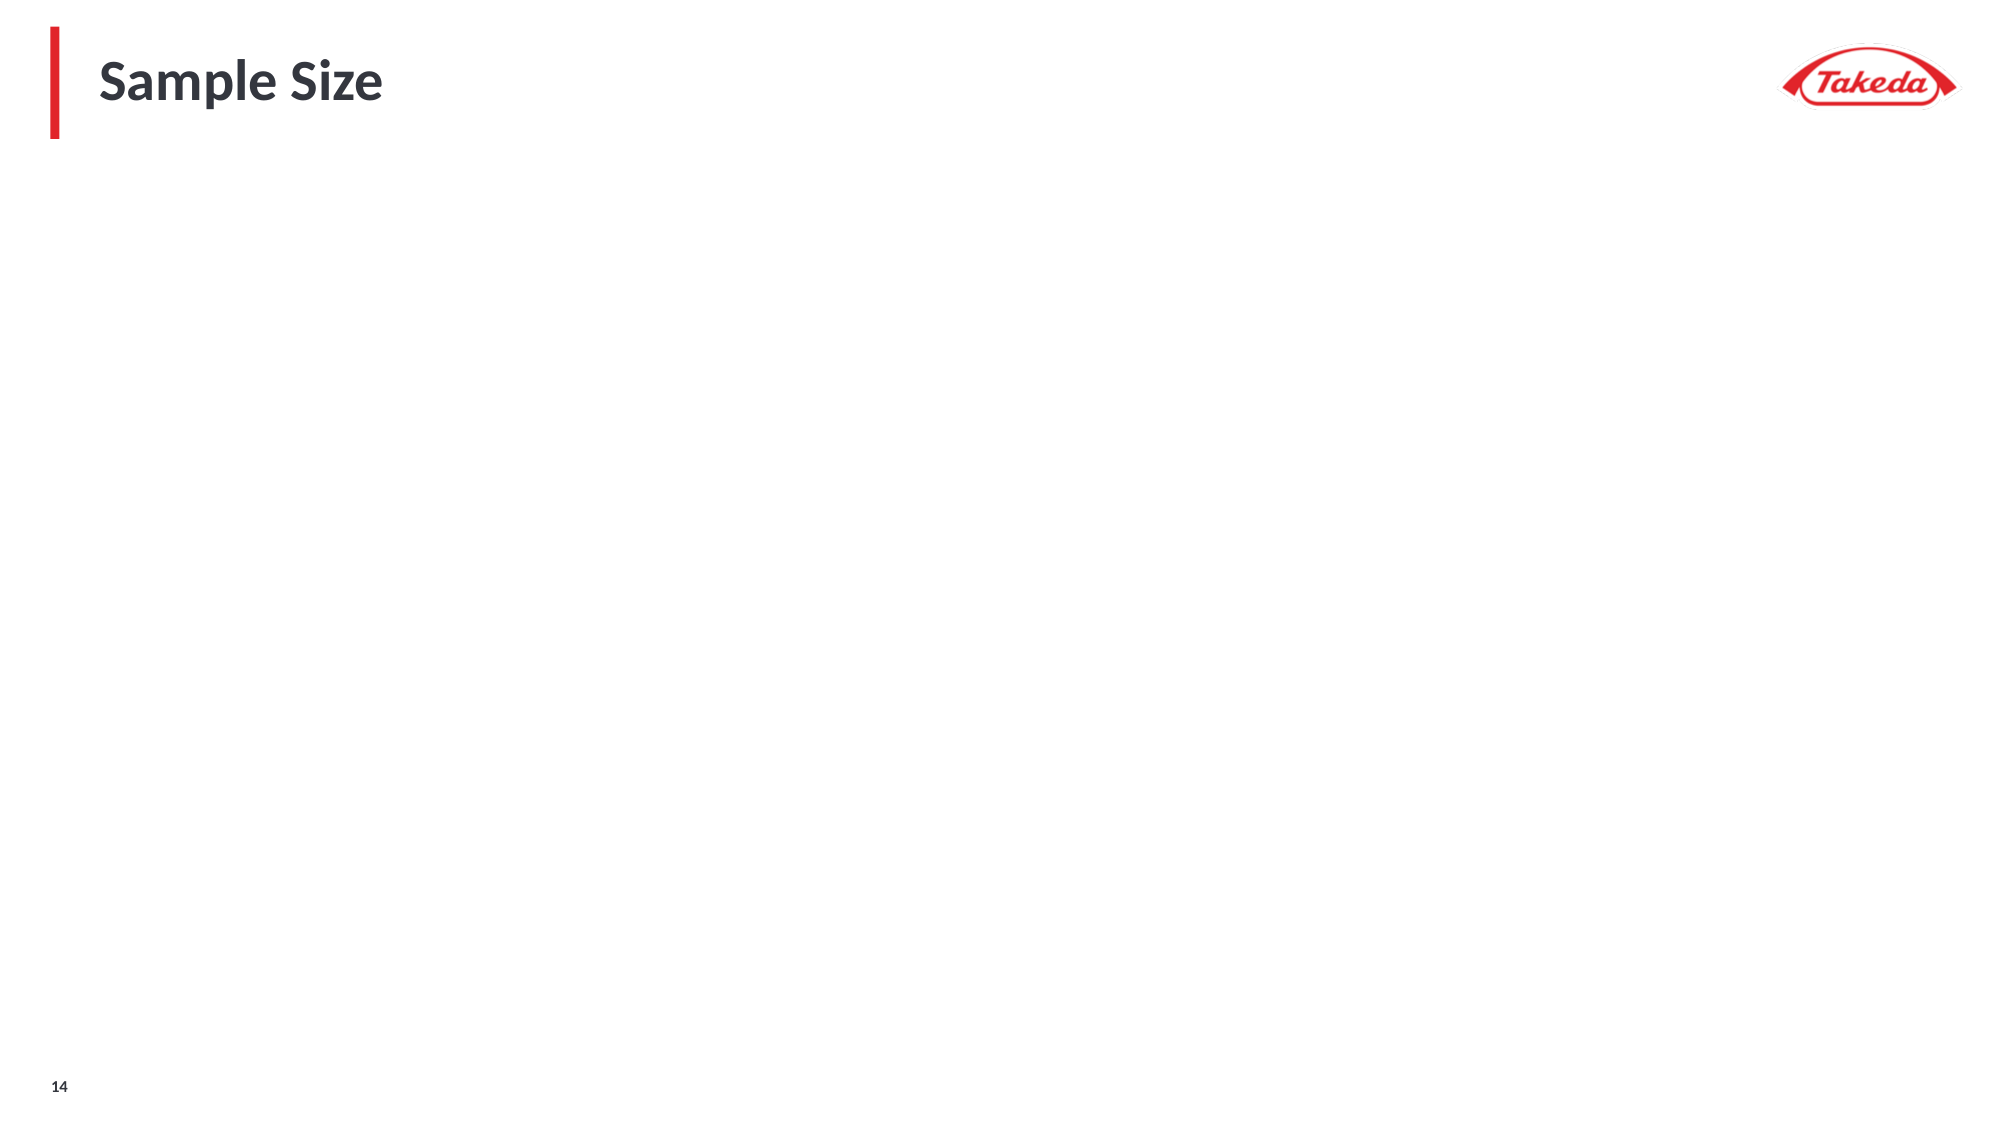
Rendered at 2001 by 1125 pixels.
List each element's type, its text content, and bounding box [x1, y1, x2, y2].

picture [1730, 0, 2001, 154]
title Sample Size [99, 26, 1731, 139]
slide_number 13 [51, 1070, 100, 1103]
